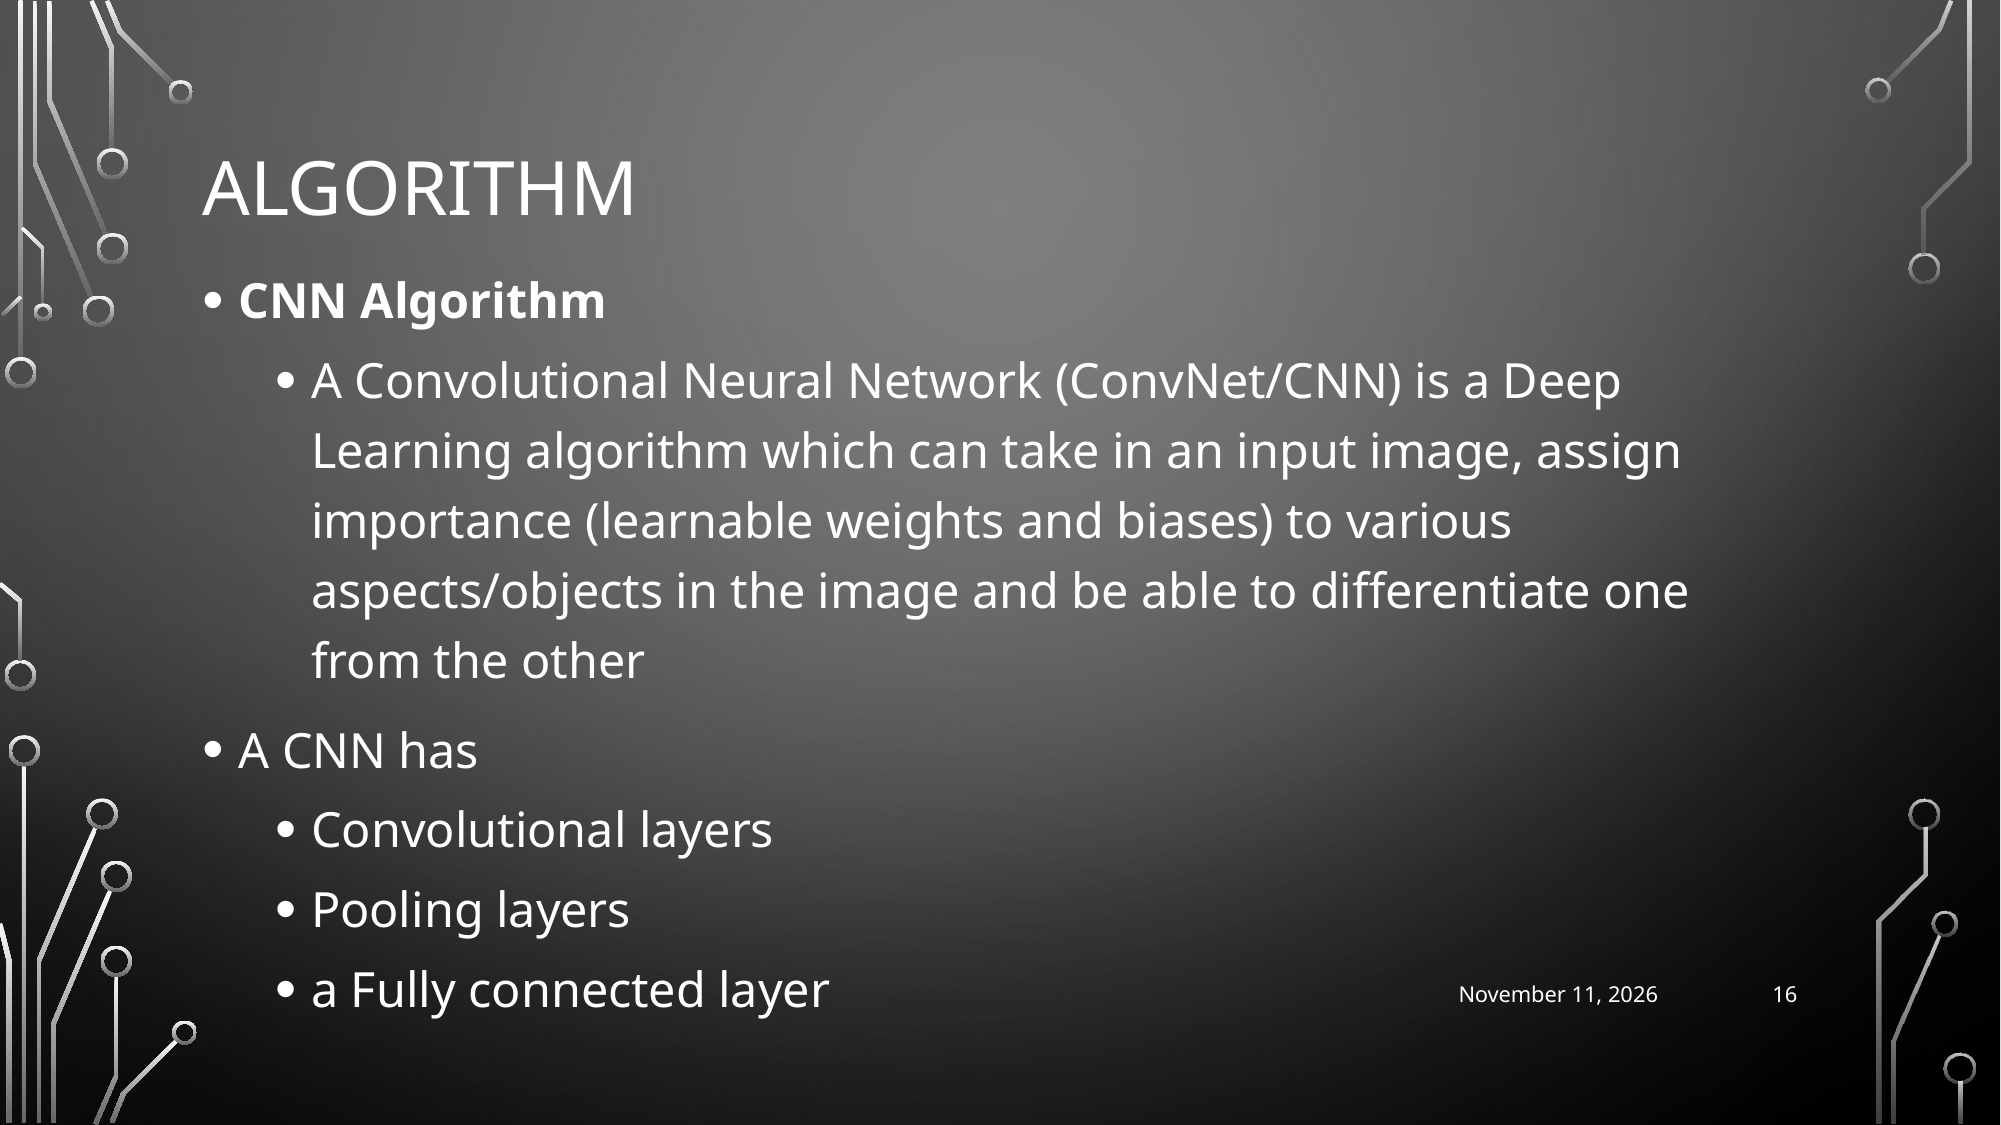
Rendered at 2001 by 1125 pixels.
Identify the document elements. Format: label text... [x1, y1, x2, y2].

list CNN Algorithm A Convolutional Neural Network (ConvNet/CNN) is a Deep Learning algorithm which can take in an input image, assign importance (learnable weights and biases) to various aspects/objects in the image and be able to differentiate one from the other A CNN has Convolutional layers Pooling layers a Fully connected layer [187, 251, 1828, 1025]
slide_number 16 [1685, 965, 1813, 1025]
title Algorithm [187, 70, 1813, 251]
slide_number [1223, 965, 1674, 1025]
